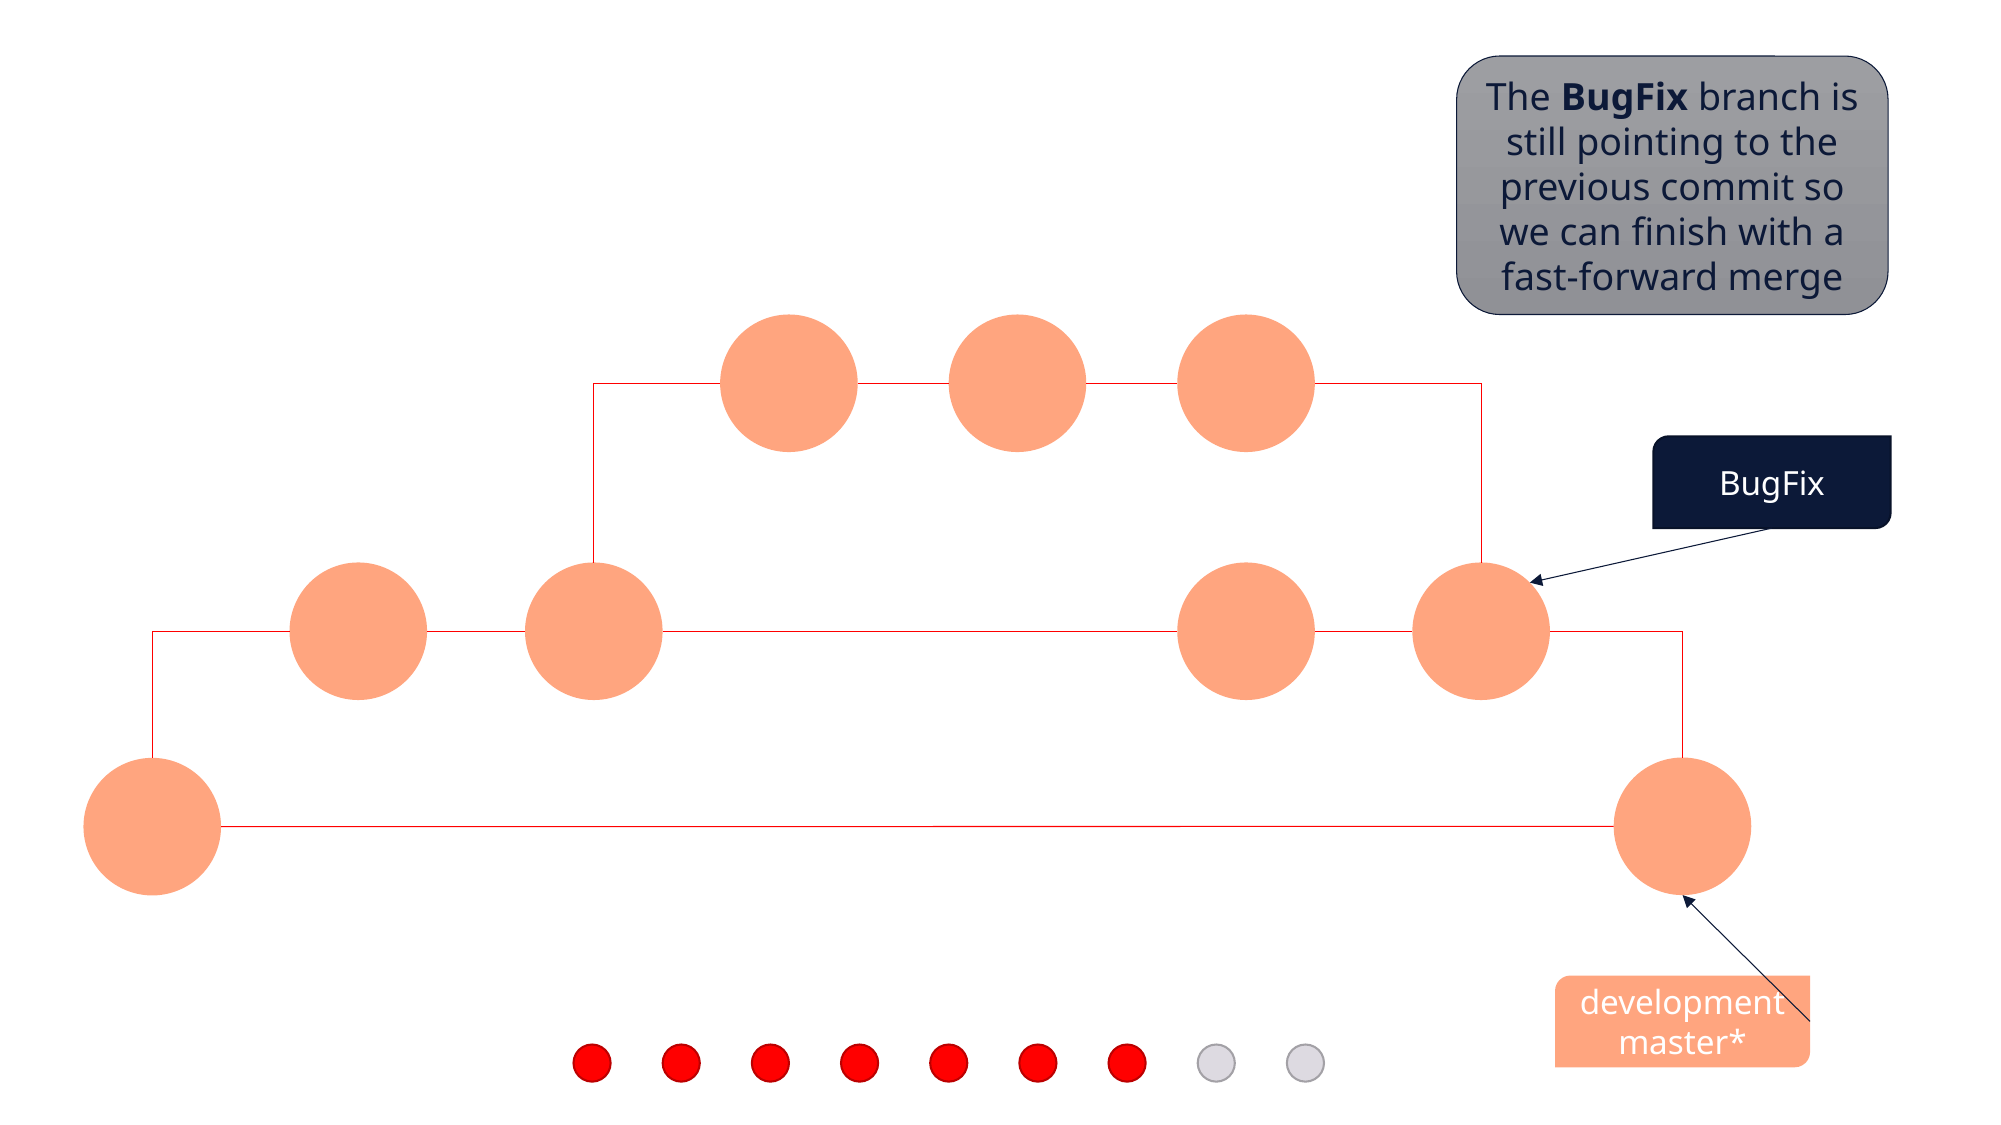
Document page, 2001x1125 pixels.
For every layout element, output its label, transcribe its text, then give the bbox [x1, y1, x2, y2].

text_box [1177, 314, 1315, 453]
text_box [929, 1043, 969, 1083]
text_box [525, 562, 663, 701]
text_box [750, 1043, 791, 1083]
text_box [1285, 1043, 1326, 1083]
text_box [661, 1043, 701, 1083]
text_box [1196, 1043, 1236, 1083]
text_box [1549, 631, 1683, 758]
text_box [720, 314, 858, 453]
text_box [1177, 562, 1315, 701]
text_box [1529, 482, 1654, 583]
text_box development master* [1555, 975, 1811, 1068]
text_box [83, 757, 222, 896]
text_box [1412, 562, 1550, 701]
text_box [839, 1043, 880, 1083]
text_box [1107, 1043, 1147, 1083]
text_box The BugFix branch is still pointing to the previous commit so we can finish with a fast-forward merge [1456, 55, 1889, 316]
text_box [157, 625, 285, 764]
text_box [1314, 383, 1482, 563]
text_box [567, 409, 747, 537]
text_box [1018, 1043, 1058, 1083]
text_box [1613, 757, 1752, 896]
text_box [572, 1043, 612, 1083]
text_box [289, 562, 428, 701]
text_box [948, 314, 1087, 453]
text_box BugFix [1652, 435, 1892, 530]
